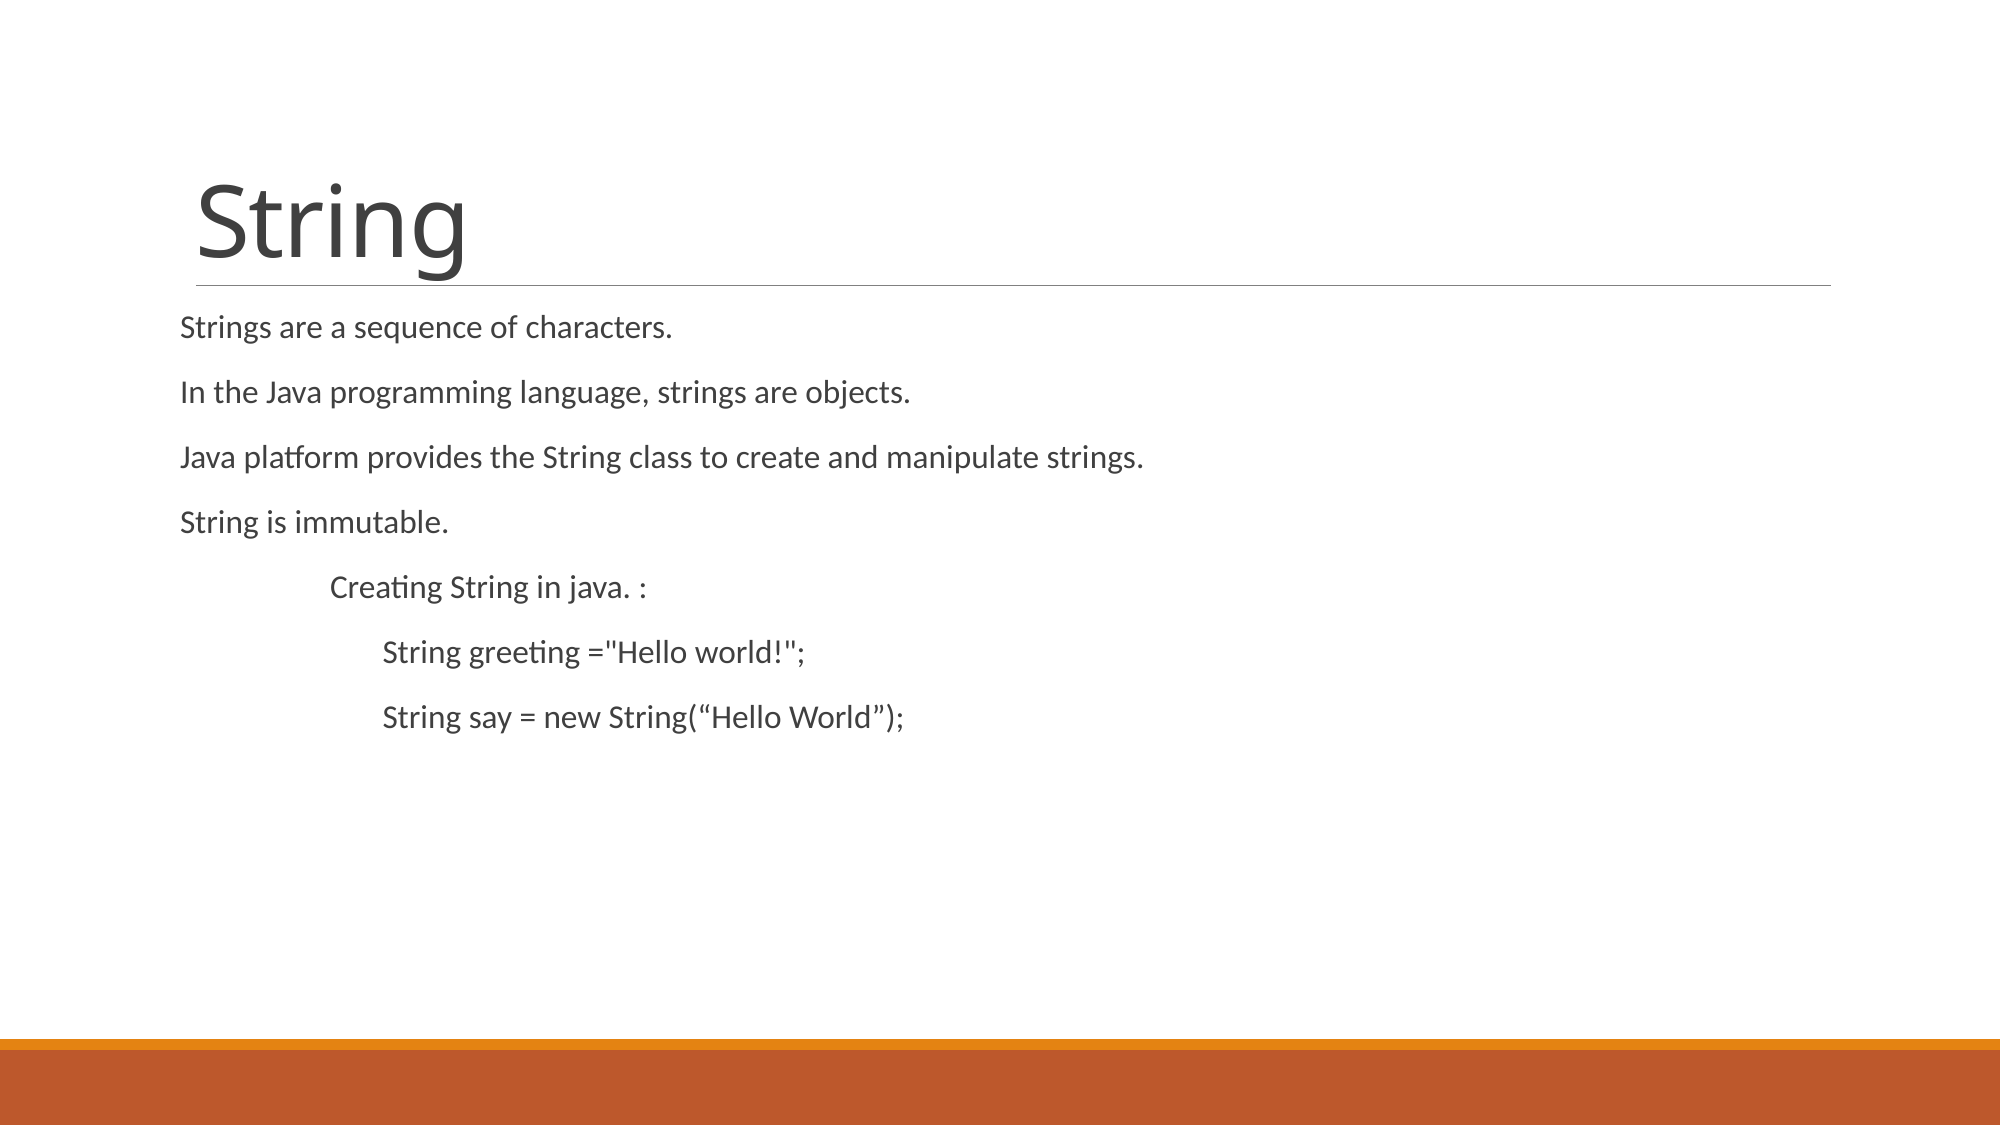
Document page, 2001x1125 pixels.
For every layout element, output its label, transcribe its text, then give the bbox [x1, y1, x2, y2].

title String [180, 47, 1830, 285]
list Strings are a sequence of characters. In the Java programming language, strings are objects. Java platform provides the String class to create and manipulate strings. String is immutable. Creating String in java. : String greeting ="Hello world!"; String say = new String(“Hello World”); [180, 302, 1830, 963]
